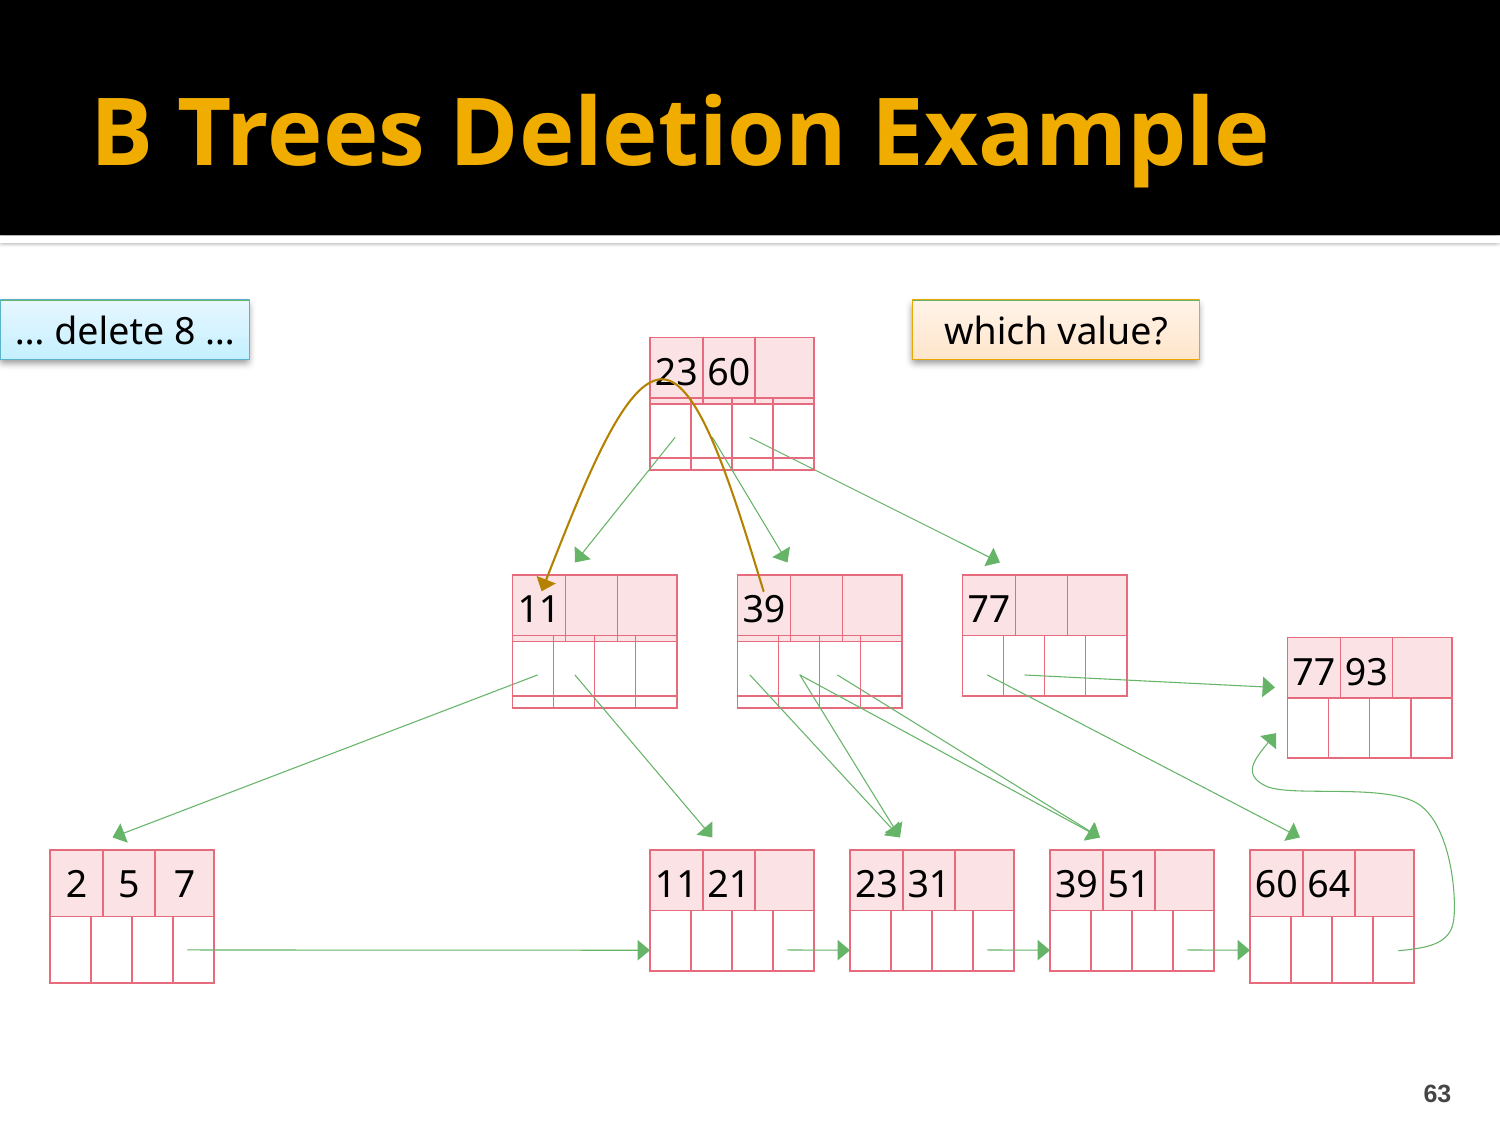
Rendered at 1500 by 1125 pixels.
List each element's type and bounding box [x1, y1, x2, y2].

table_header [963, 576, 1015, 635]
table_cell [538, 697, 553, 707]
table_cell [133, 917, 172, 982]
table_header [651, 851, 702, 910]
table_header [843, 576, 901, 635]
table_header [851, 851, 902, 910]
table_cell [1045, 636, 1085, 674]
table_header [1156, 851, 1213, 910]
table_cell [1374, 917, 1413, 982]
table_cell [1292, 917, 1331, 982]
table_cell [692, 399, 731, 457]
table_header [904, 851, 954, 910]
table_cell [1086, 636, 1126, 674]
table_cell [1133, 911, 1172, 970]
table_cell [595, 636, 635, 687]
table_header [1104, 851, 1154, 910]
table_header [1393, 638, 1451, 697]
table_cell [733, 911, 772, 970]
table_cell [820, 636, 860, 674]
text_box [536, 378, 1000, 592]
text_box [0, 299, 250, 360]
table_header [1341, 638, 1392, 697]
table_cell [974, 911, 1013, 970]
table_cell [779, 636, 819, 681]
table_cell [554, 636, 594, 695]
table_header [956, 851, 1013, 910]
table_cell [774, 911, 813, 970]
table_cell [1412, 699, 1451, 757]
table_cell [892, 911, 931, 970]
table_header [1051, 851, 1102, 910]
table_header [1068, 576, 1126, 635]
text_box [562, 687, 725, 825]
table_cell [92, 917, 131, 982]
table_header [1251, 851, 1302, 916]
table_header [1016, 576, 1067, 635]
table_cell [513, 636, 553, 695]
table_cell [851, 911, 890, 970]
table_header [1288, 638, 1340, 697]
table_header [51, 851, 102, 916]
table_cell [1370, 699, 1410, 757]
table_cell [174, 917, 213, 982]
table_header [618, 592, 676, 635]
table_header [704, 851, 754, 910]
table_cell [1251, 917, 1290, 982]
title [75, 24, 1425, 231]
table_cell [1329, 699, 1369, 757]
table_cell [933, 911, 972, 970]
table_cell [738, 697, 743, 707]
table_cell [1300, 699, 1328, 757]
table_cell [1004, 636, 1044, 674]
slide_number [1345, 1062, 1467, 1108]
text_box [743, 674, 1455, 952]
table_header [156, 851, 213, 916]
table_header [104, 851, 154, 916]
table_cell [636, 636, 676, 687]
text_box [912, 299, 1200, 360]
table_cell [1333, 917, 1372, 982]
table_header [566, 592, 617, 635]
table_header [704, 338, 754, 397]
table_cell [51, 917, 90, 982]
table_cell [1051, 911, 1090, 970]
table_header [1304, 851, 1354, 916]
table_header [1356, 877, 1378, 916]
table_cell [963, 636, 1003, 674]
table_cell [692, 911, 731, 970]
table_cell [554, 697, 562, 707]
table_header [738, 576, 790, 635]
table_header [756, 338, 813, 397]
table_cell [1174, 911, 1213, 970]
table_header [756, 851, 813, 910]
table_header [513, 576, 565, 635]
table_header [791, 576, 842, 635]
text_box [112, 674, 538, 838]
table_cell [774, 399, 813, 437]
table_cell [733, 399, 772, 457]
table_header [651, 338, 702, 397]
table_cell [1092, 911, 1131, 970]
table_cell [861, 636, 901, 674]
table_cell [738, 636, 778, 695]
table_cell [651, 911, 690, 970]
